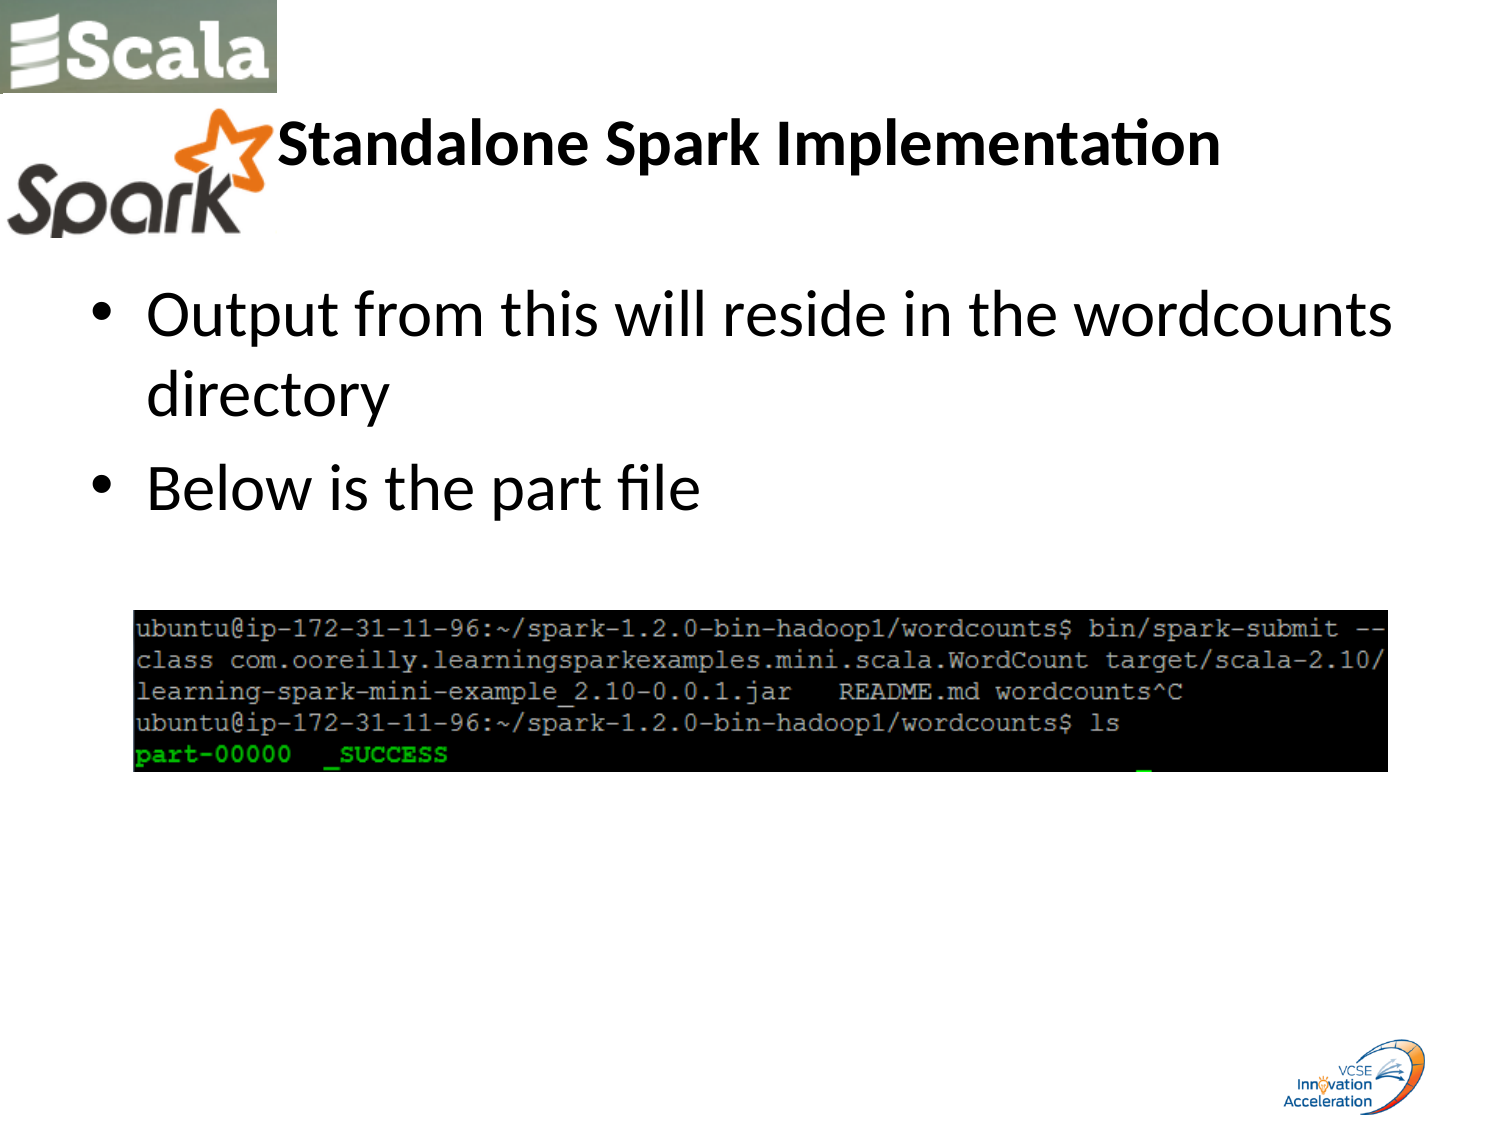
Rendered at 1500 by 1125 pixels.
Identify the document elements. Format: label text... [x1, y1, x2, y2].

picture [0, 0, 277, 238]
picture [1283, 1039, 1425, 1115]
list Output from this will reside in the wordcounts directory Below is the part file [75, 262, 1425, 1005]
picture [132, 610, 1389, 772]
title Standalone Spark Implementation [280, 45, 1425, 233]
